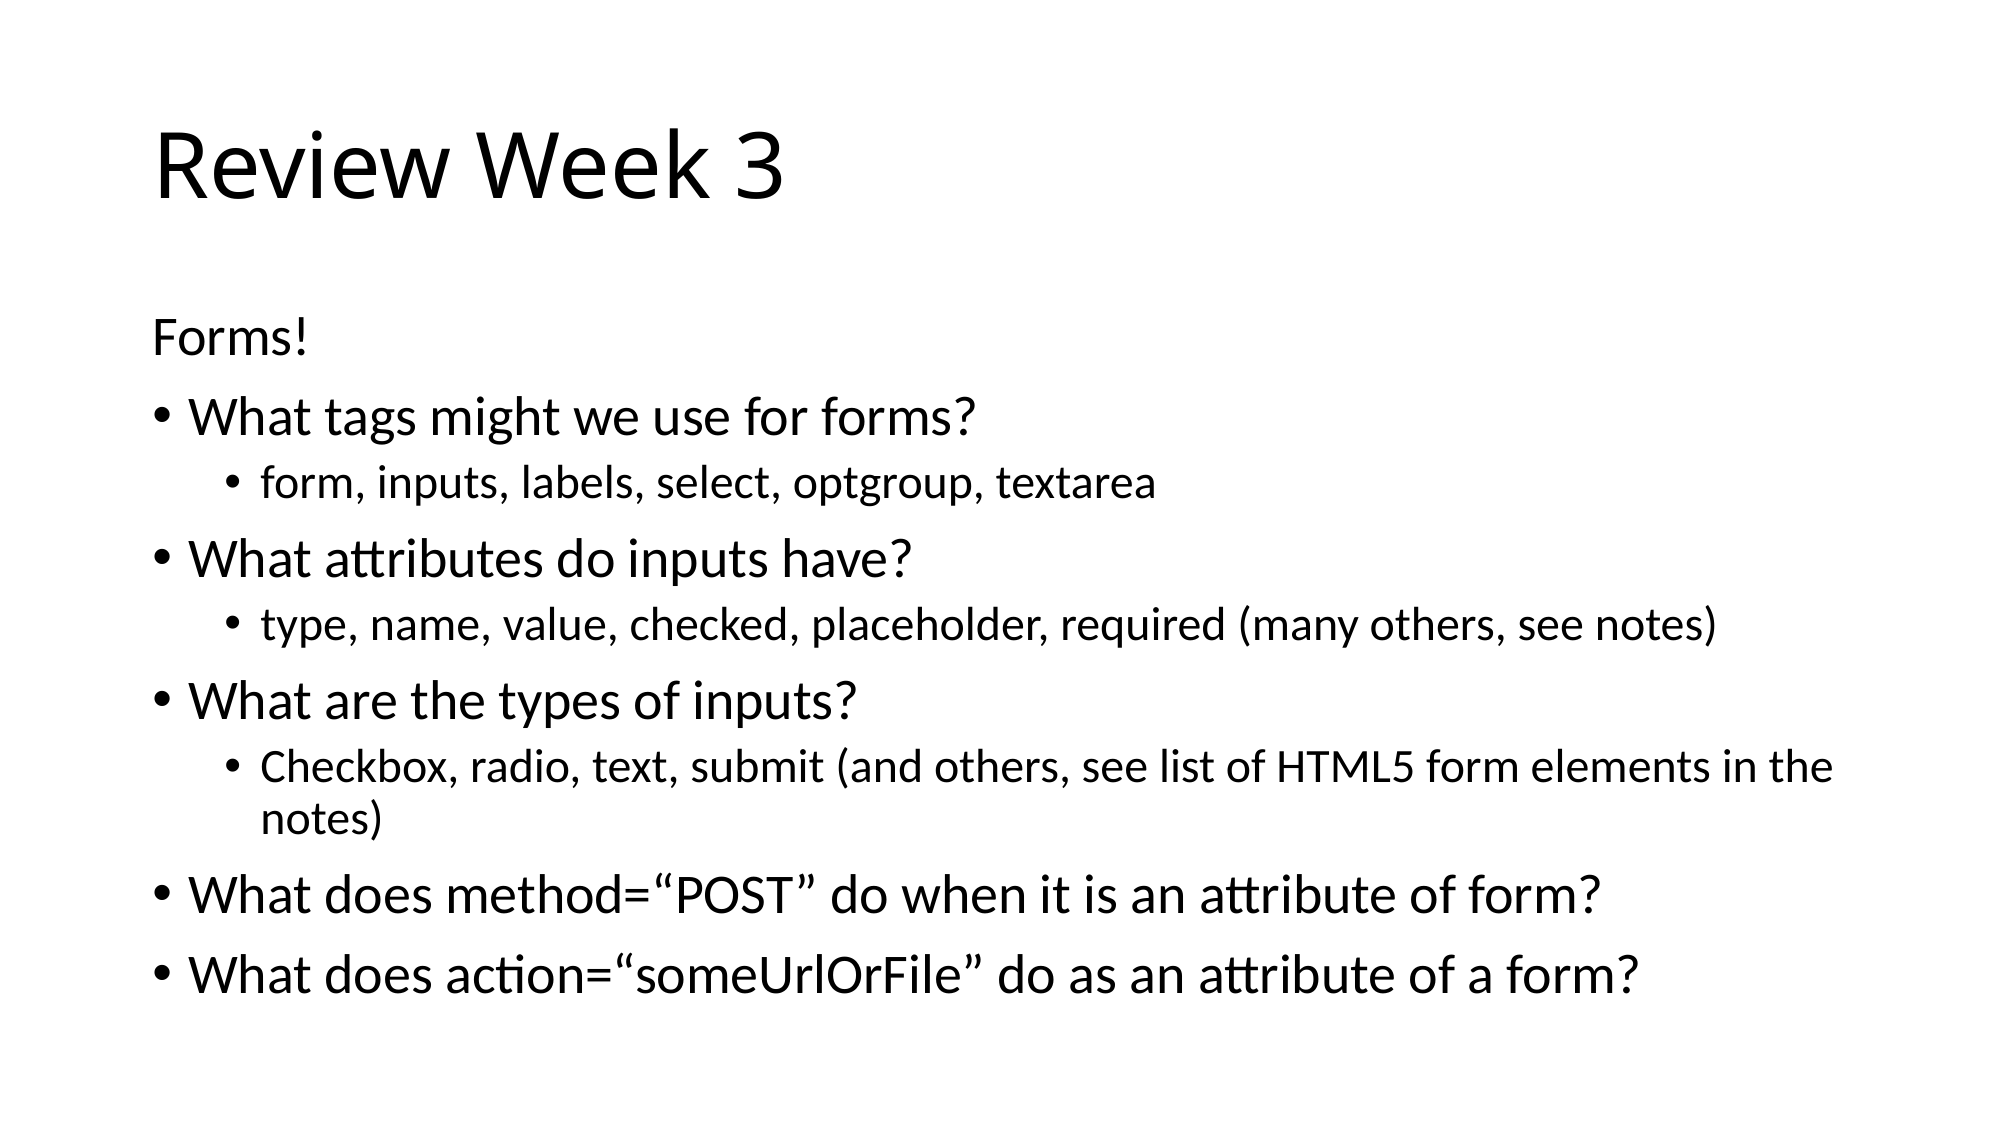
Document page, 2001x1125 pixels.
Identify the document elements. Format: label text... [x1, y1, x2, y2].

list Forms! What tags might we use for forms? form, inputs, labels, select, optgroup, textarea What attributes do inputs have? type, name, value, checked, placeholder, required (many others, see notes) What are the types of inputs? Checkbox, radio, text, submit (and others, see list of HTML5 form elements in the notes) What does method=“POST” do when it is an attribute of form? What does action=“someUrlOrFile” do as an attribute of a form? [137, 299, 1863, 1014]
title Review Week 3 [137, 59, 1863, 278]
